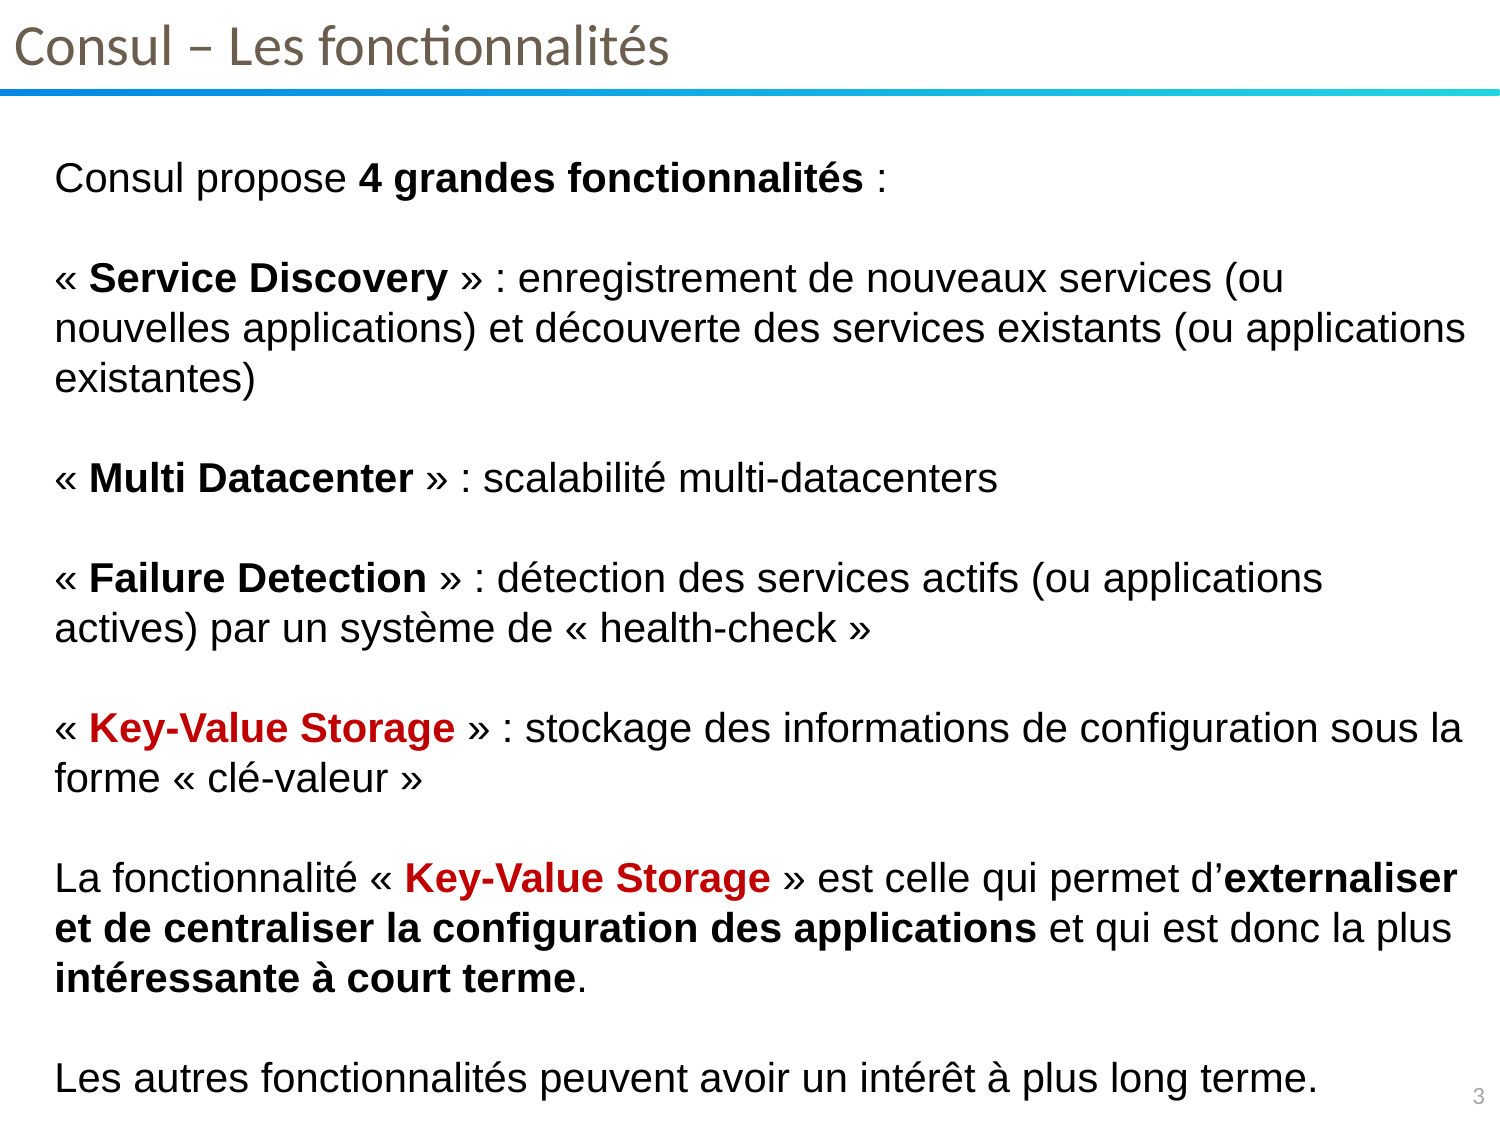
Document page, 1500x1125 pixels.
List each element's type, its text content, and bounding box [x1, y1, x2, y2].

text_box Consul – Les fonctionnalités [0, 0, 1500, 85]
text_box Consul propose 4 grandes fonctionnalités : « Service Discovery » : enregistrement de nouveaux services (ou nouvelles applications) et découverte des services existants (ou applications existantes) « Multi Datacenter » : scalabilité multi-datacenters « Failure Detection » : détection des services actifs (ou applications actives) par un système de « health-check » « Key-Value Storage » : stockage des informations de configuration sous la forme « clé-valeur » La fonctionnalité « Key-Value Storage » est celle qui permet d’externaliser et de centraliser la configuration des applications et qui est donc la plus intéressante à court terme. Les autres fonctionnalités peuvent avoir un intérêt à plus long terme. [39, 143, 1487, 1109]
picture [841, 89, 847, 96]
picture [301, 89, 309, 96]
